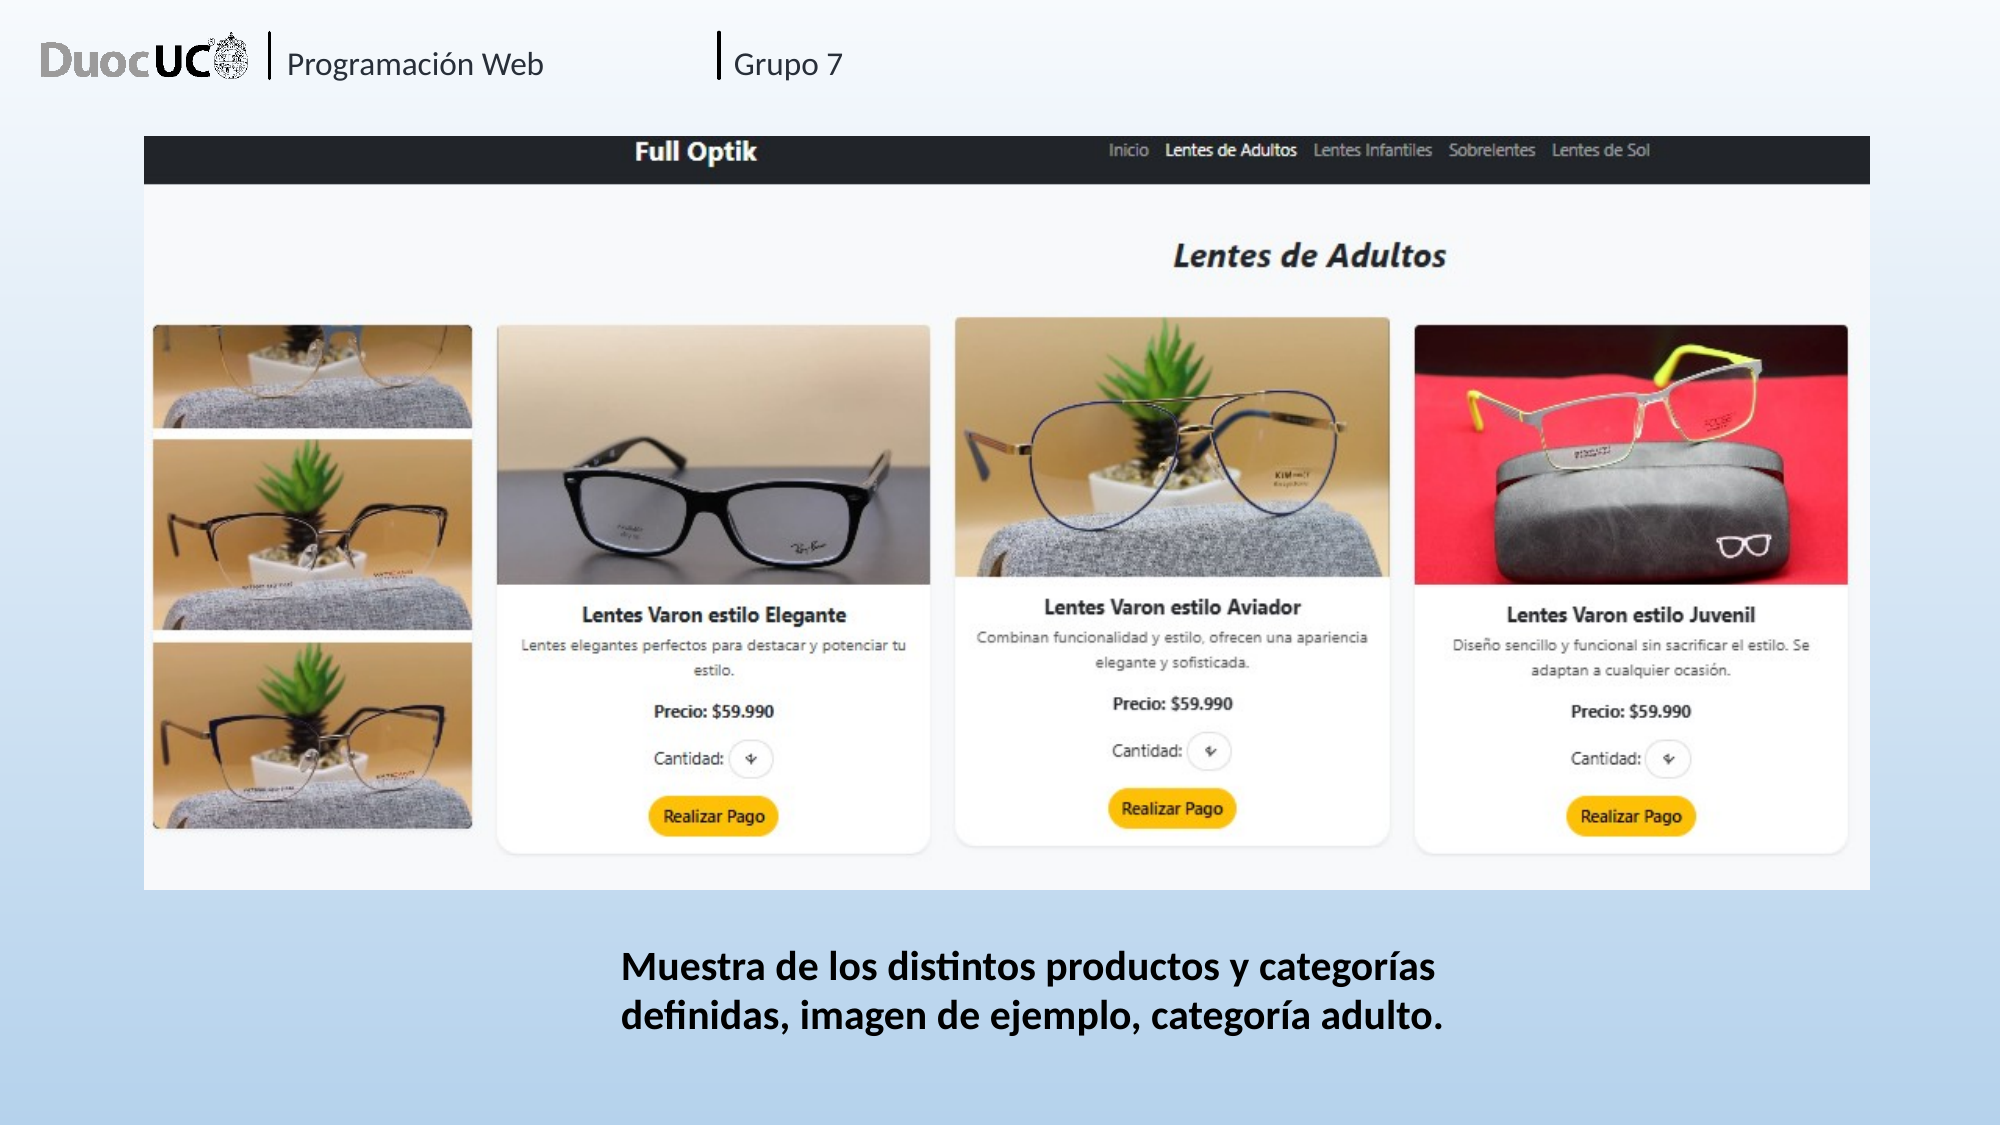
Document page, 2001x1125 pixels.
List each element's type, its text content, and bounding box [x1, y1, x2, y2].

text_box Muestra de los distintos productos y categorías definidas, imagen de ejemplo, categoría adulto. [606, 930, 1606, 1046]
text_box Grupo 7 [752, 31, 1046, 90]
picture [41, 32, 248, 79]
text_box Programación Web [272, 31, 752, 90]
picture [144, 136, 1870, 890]
